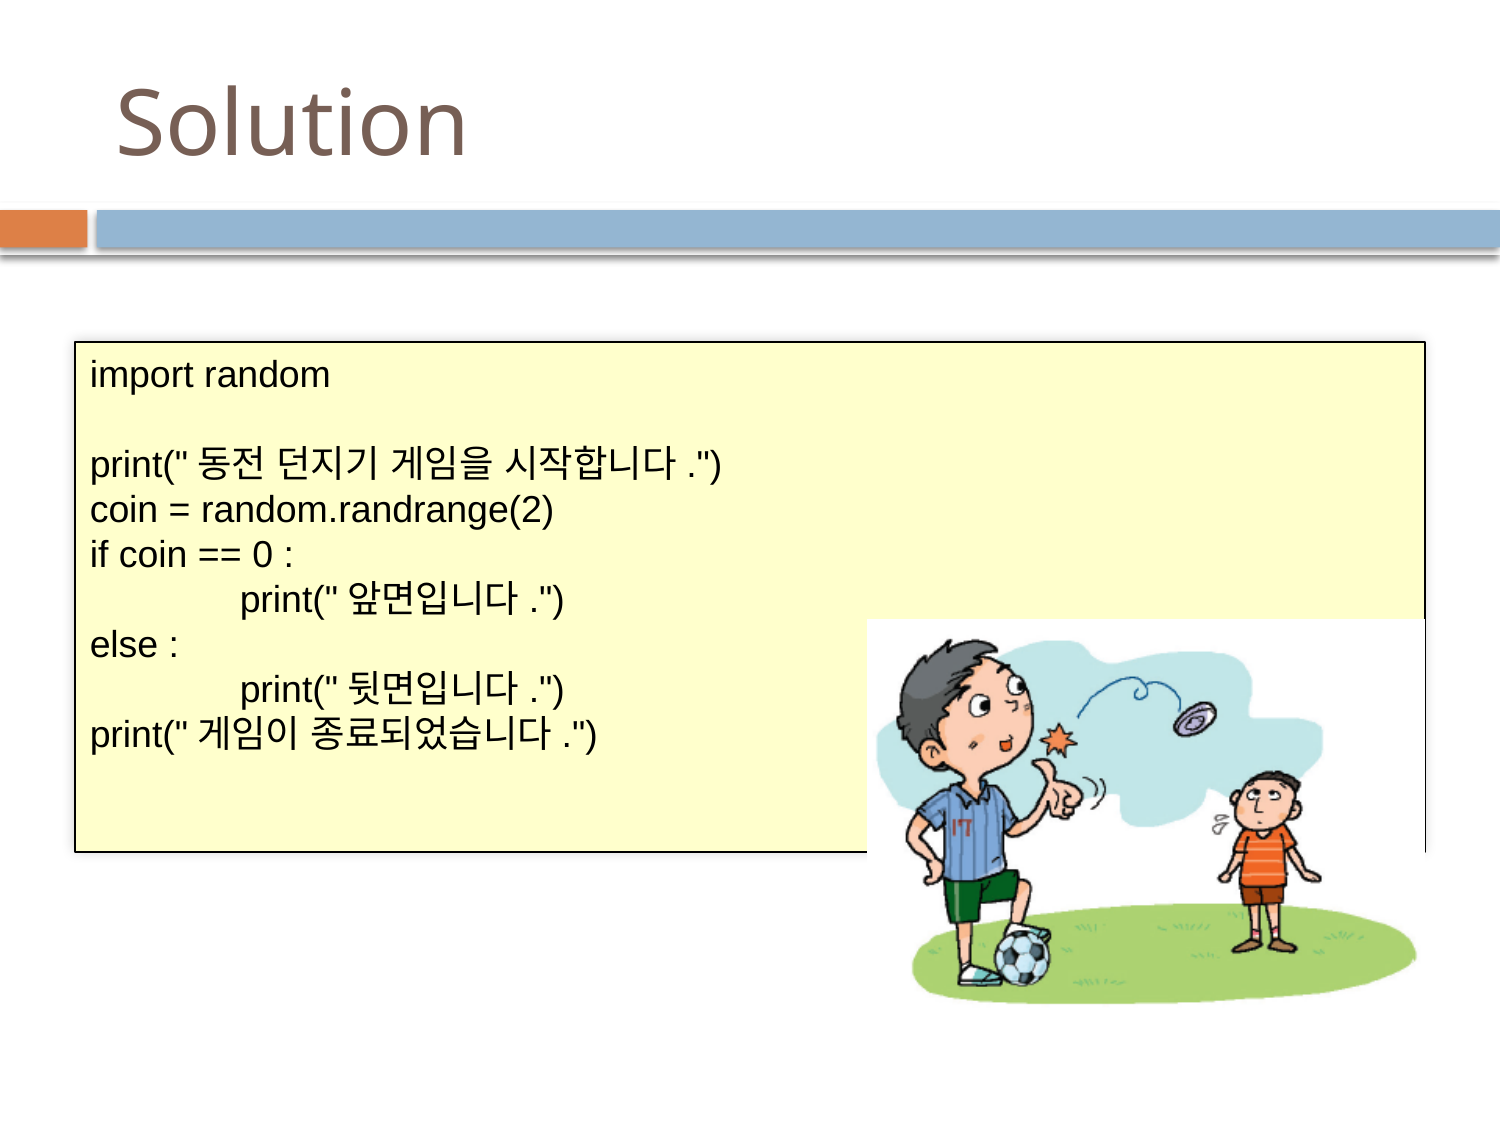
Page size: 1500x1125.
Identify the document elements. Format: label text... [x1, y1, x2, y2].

title Solution [100, 37, 1438, 200]
text_box import random print("동전 던지기 게임을 시작합니다.") coin = random.randrange(2) if coin == 0 : print("앞면입니다.") else : print("뒷면입니다.") print("게임이 종료되었습니다.") [74, 342, 1425, 852]
picture [866, 619, 1426, 1013]
